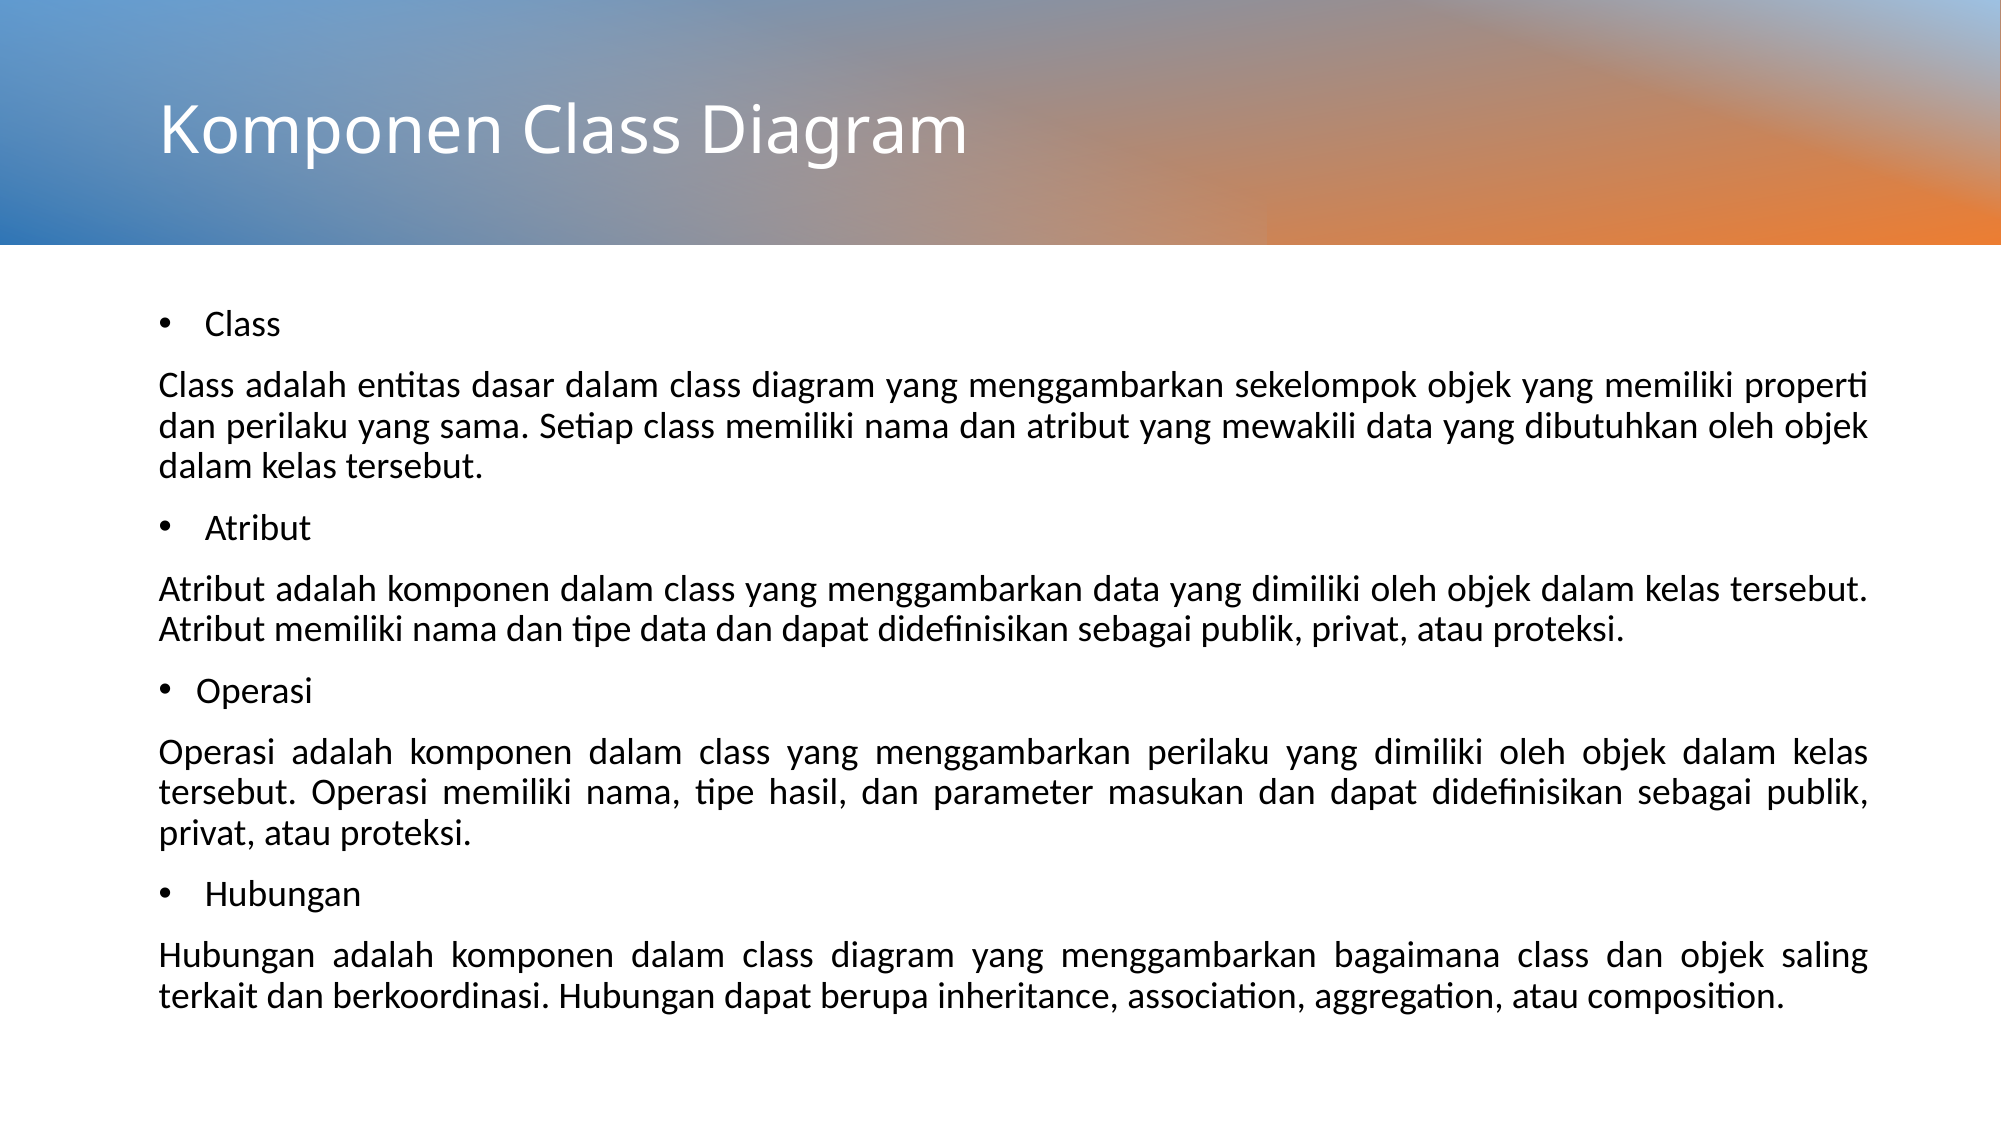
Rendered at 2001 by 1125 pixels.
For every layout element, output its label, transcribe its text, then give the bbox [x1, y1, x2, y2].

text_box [0, 0, 2000, 245]
list Class Class adalah entitas dasar dalam class diagram yang menggambarkan sekelompok objek yang memiliki properti dan perilaku yang sama. Setiap class memiliki nama dan atribut yang mewakili data yang dibutuhkan oleh objek dalam kelas tersebut. Atribut Atribut adalah komponen dalam class yang menggambarkan data yang dimiliki oleh objek dalam kelas tersebut. Atribut memiliki nama dan tipe data dan dapat didefinisikan sebagai publik, privat, atau proteksi. Operasi Operasi adalah komponen dalam class yang menggambarkan perilaku yang dimiliki oleh objek dalam kelas tersebut. Operasi memiliki nama, tipe hasil, dan parameter masukan dan dapat didefinisikan sebagai publik, privat, atau proteksi. Hubungan Hubungan adalah komponen dalam class diagram yang menggambarkan bagaimana class dan objek saling terkait dan berkoordinasi. Hubungan dapat berupa inheritance, association, aggregation, atau composition. [143, 296, 1886, 1076]
